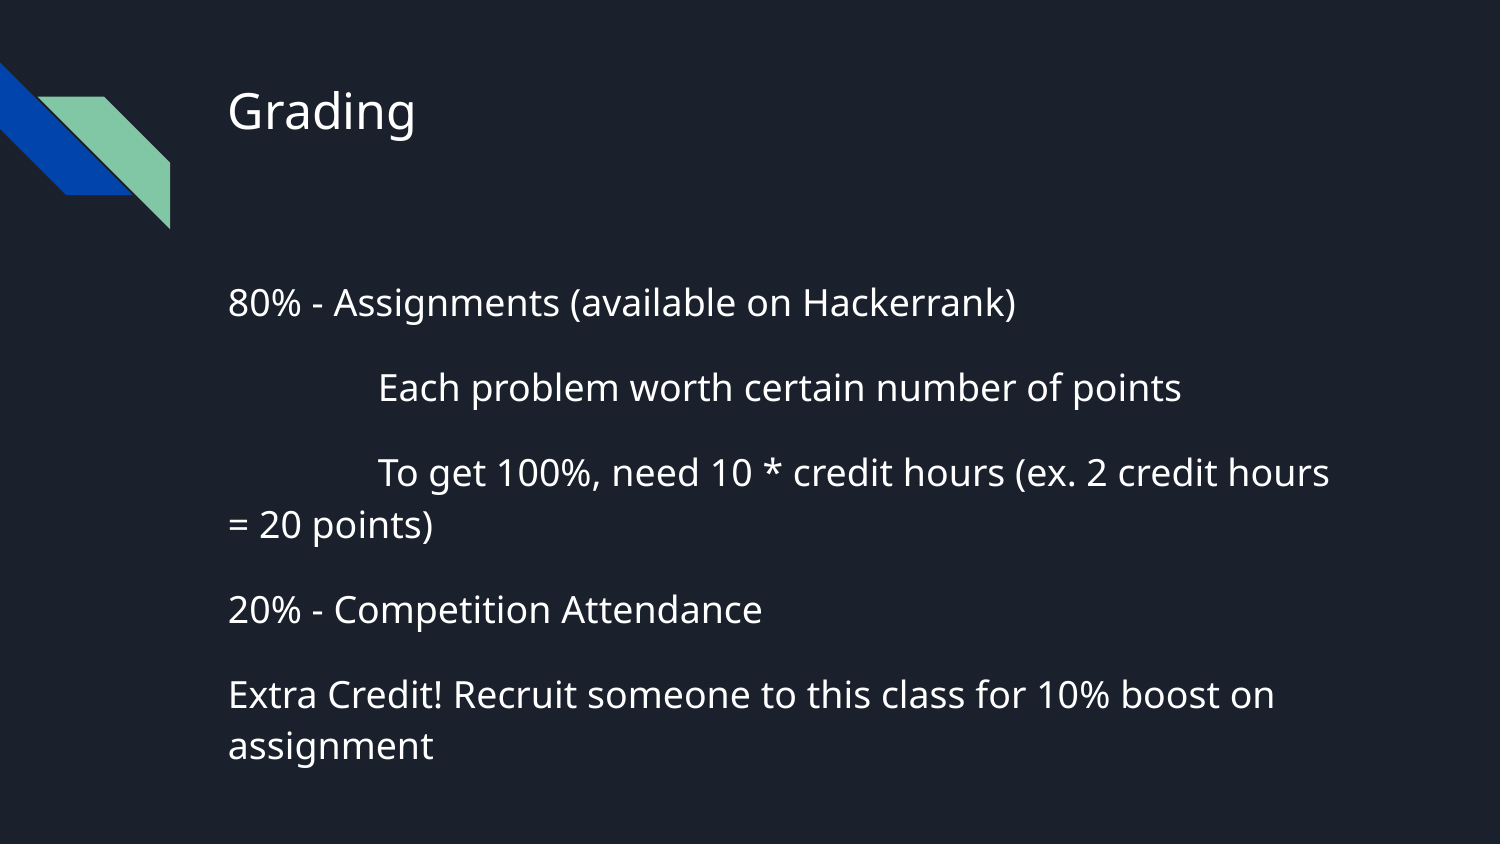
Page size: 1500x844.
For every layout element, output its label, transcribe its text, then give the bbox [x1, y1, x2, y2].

list 80% - Assignments (available on Hackerrank) Each problem worth certain number of points To get 100%, need 10 * credit hours (ex. 2 credit hours = 20 points) 20% - Competition Attendance Extra Credit! Recruit someone to this class for 10% boost on assignment [212, 257, 1368, 735]
title Grading [212, 64, 1368, 215]
